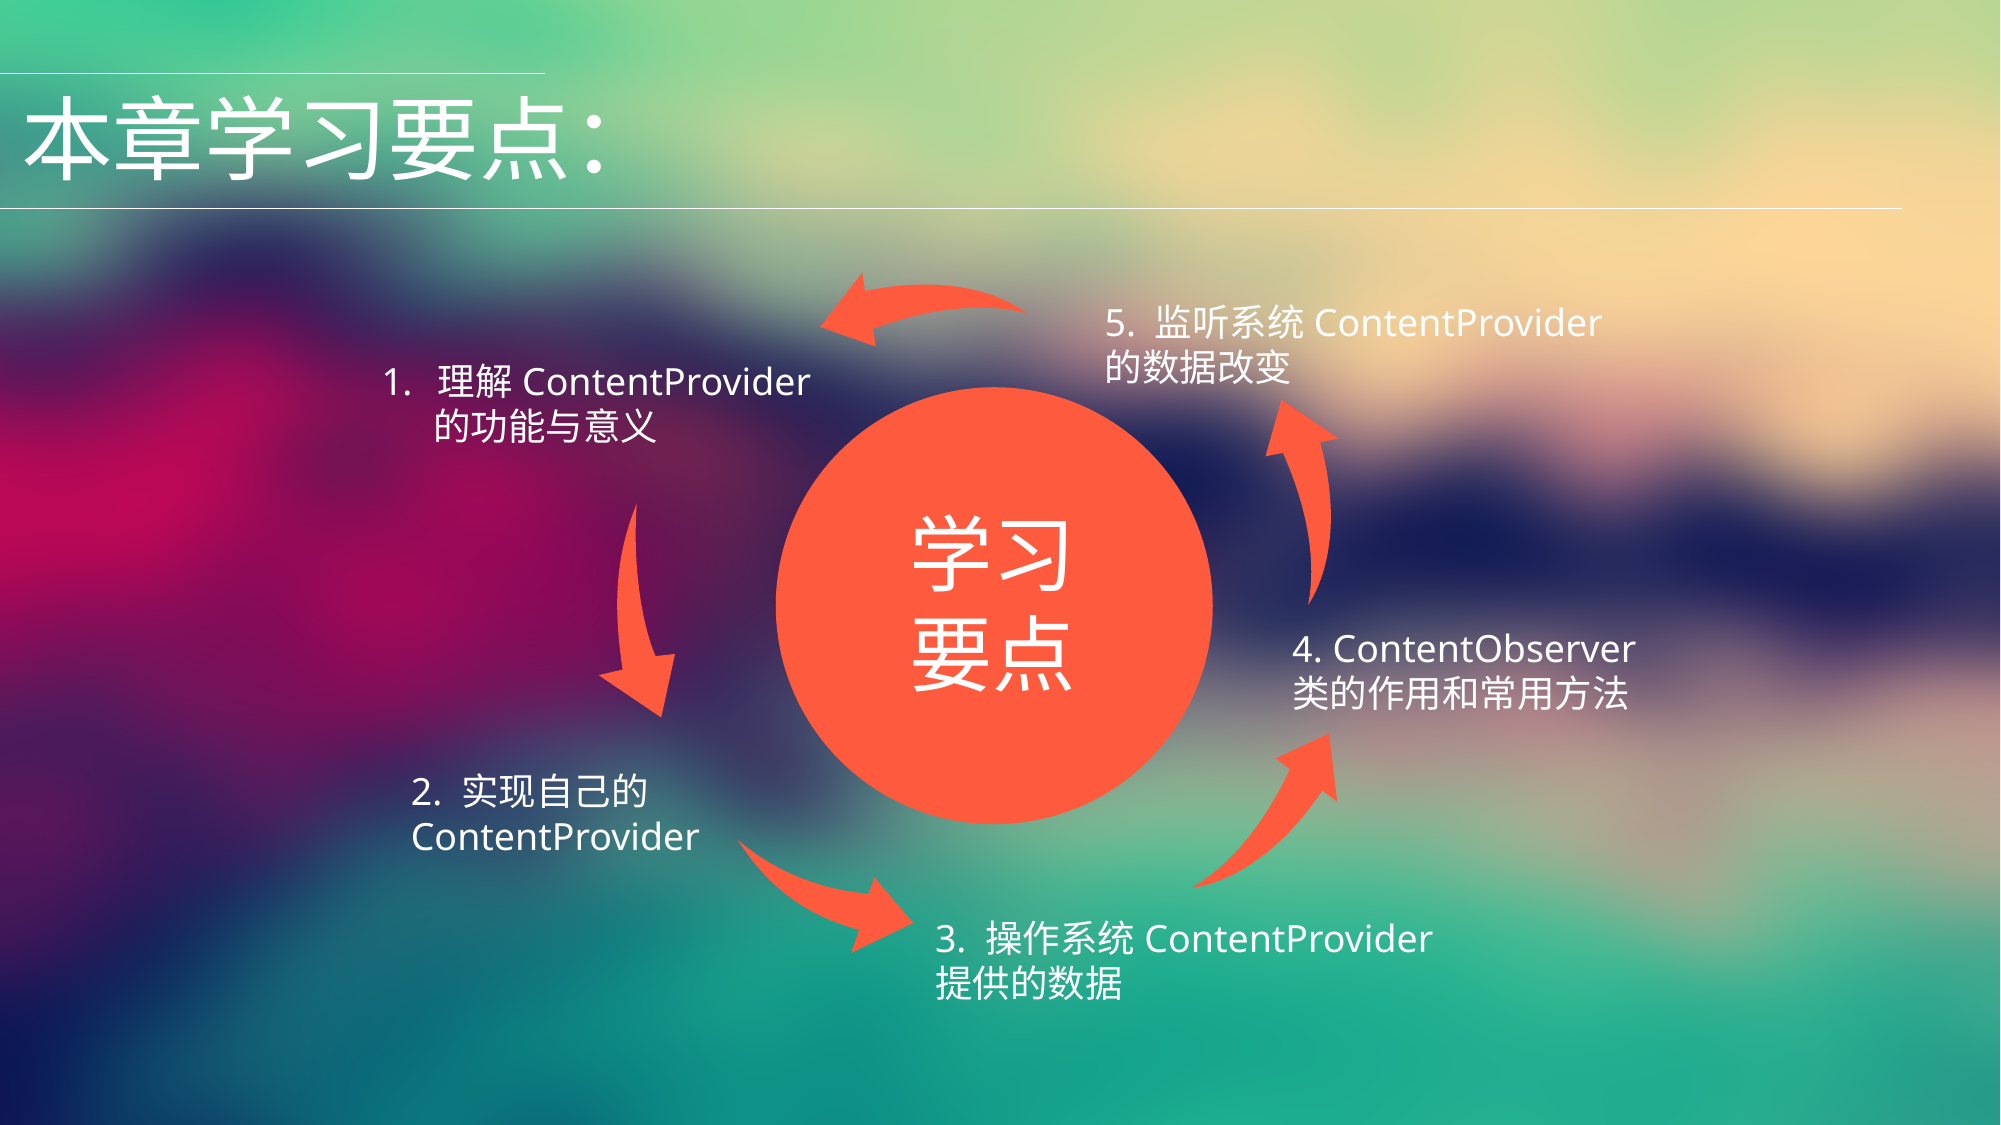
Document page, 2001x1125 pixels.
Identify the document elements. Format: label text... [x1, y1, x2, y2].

text_box 2. 实现自己的 ContentProvider [396, 760, 571, 866]
text_box 理解ContentProvider 的功能与意义 [366, 350, 571, 456]
text_box 5. 监听系统ContentProvider 的数据改变 [1365, 291, 1618, 397]
picture [0, 0, 2001, 1125]
text_box 4. ContentObserver 类的作用和常用方法 [1365, 617, 1652, 723]
text_box 3. 操作系统ContentProvider 提供的数据 [920, 907, 1449, 1013]
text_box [571, 249, 1365, 955]
text_box 本章学习要点： [6, 74, 679, 199]
